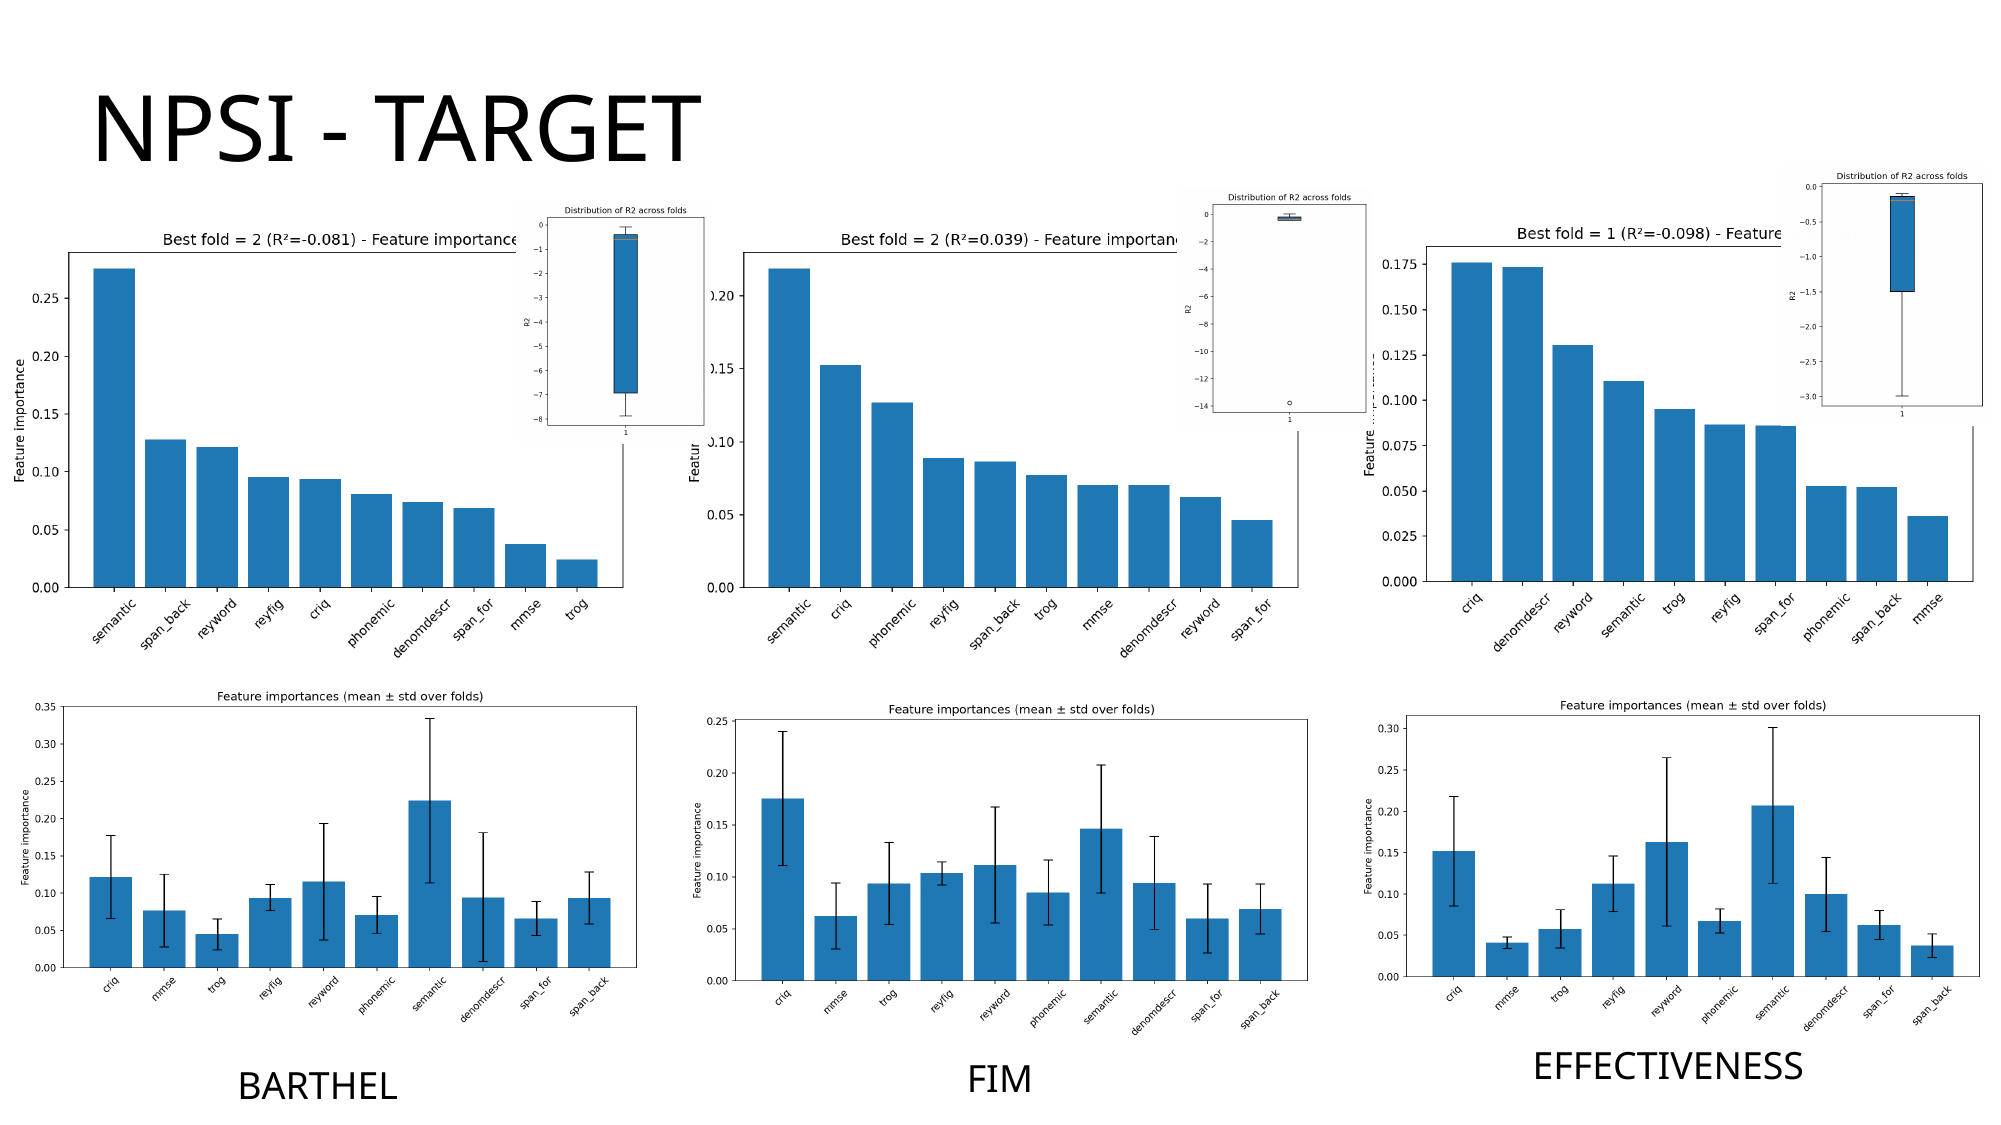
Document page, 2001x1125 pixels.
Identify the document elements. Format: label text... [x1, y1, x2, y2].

picture [10, 681, 647, 1036]
picture [1353, 690, 1990, 1045]
picture [0, 164, 1990, 674]
text_box FIM [952, 1049, 1048, 1108]
picture [681, 694, 1319, 1049]
title NPSI - TARGET [75, 23, 1801, 218]
text_box EFFECTIVENESS [1517, 1045, 1819, 1095]
text_box BARTHEL [222, 1054, 413, 1115]
